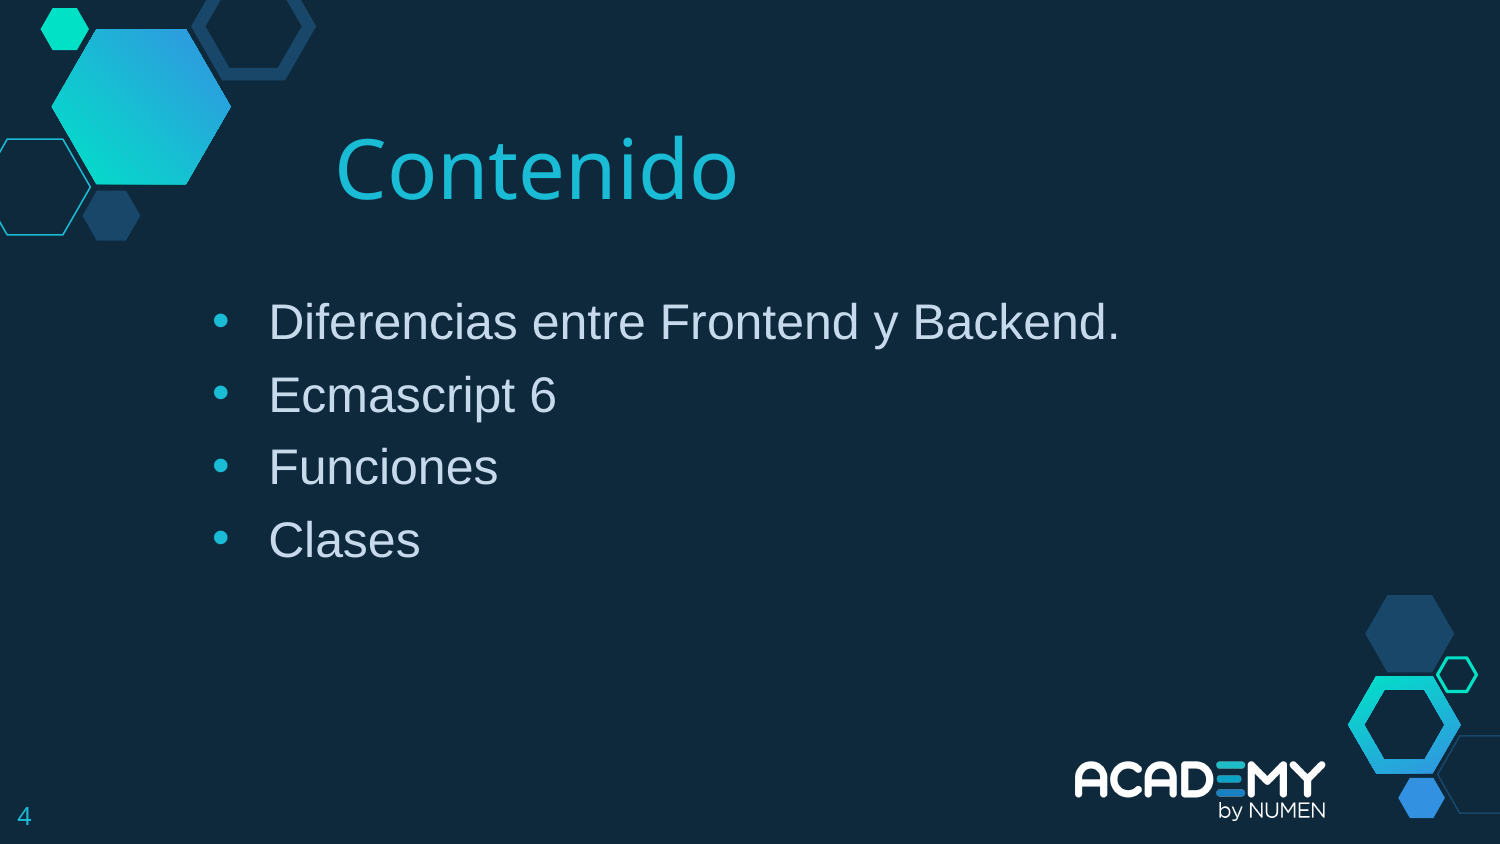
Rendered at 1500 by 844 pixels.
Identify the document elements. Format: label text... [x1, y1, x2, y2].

text_box Diferencias entre Frontend y Backend. Ecmascript 6 Funciones Clases [197, 274, 1199, 815]
picture [1068, 743, 1330, 827]
slide_number ‹#› [2, 785, 93, 844]
title Contenido [319, 125, 1131, 232]
